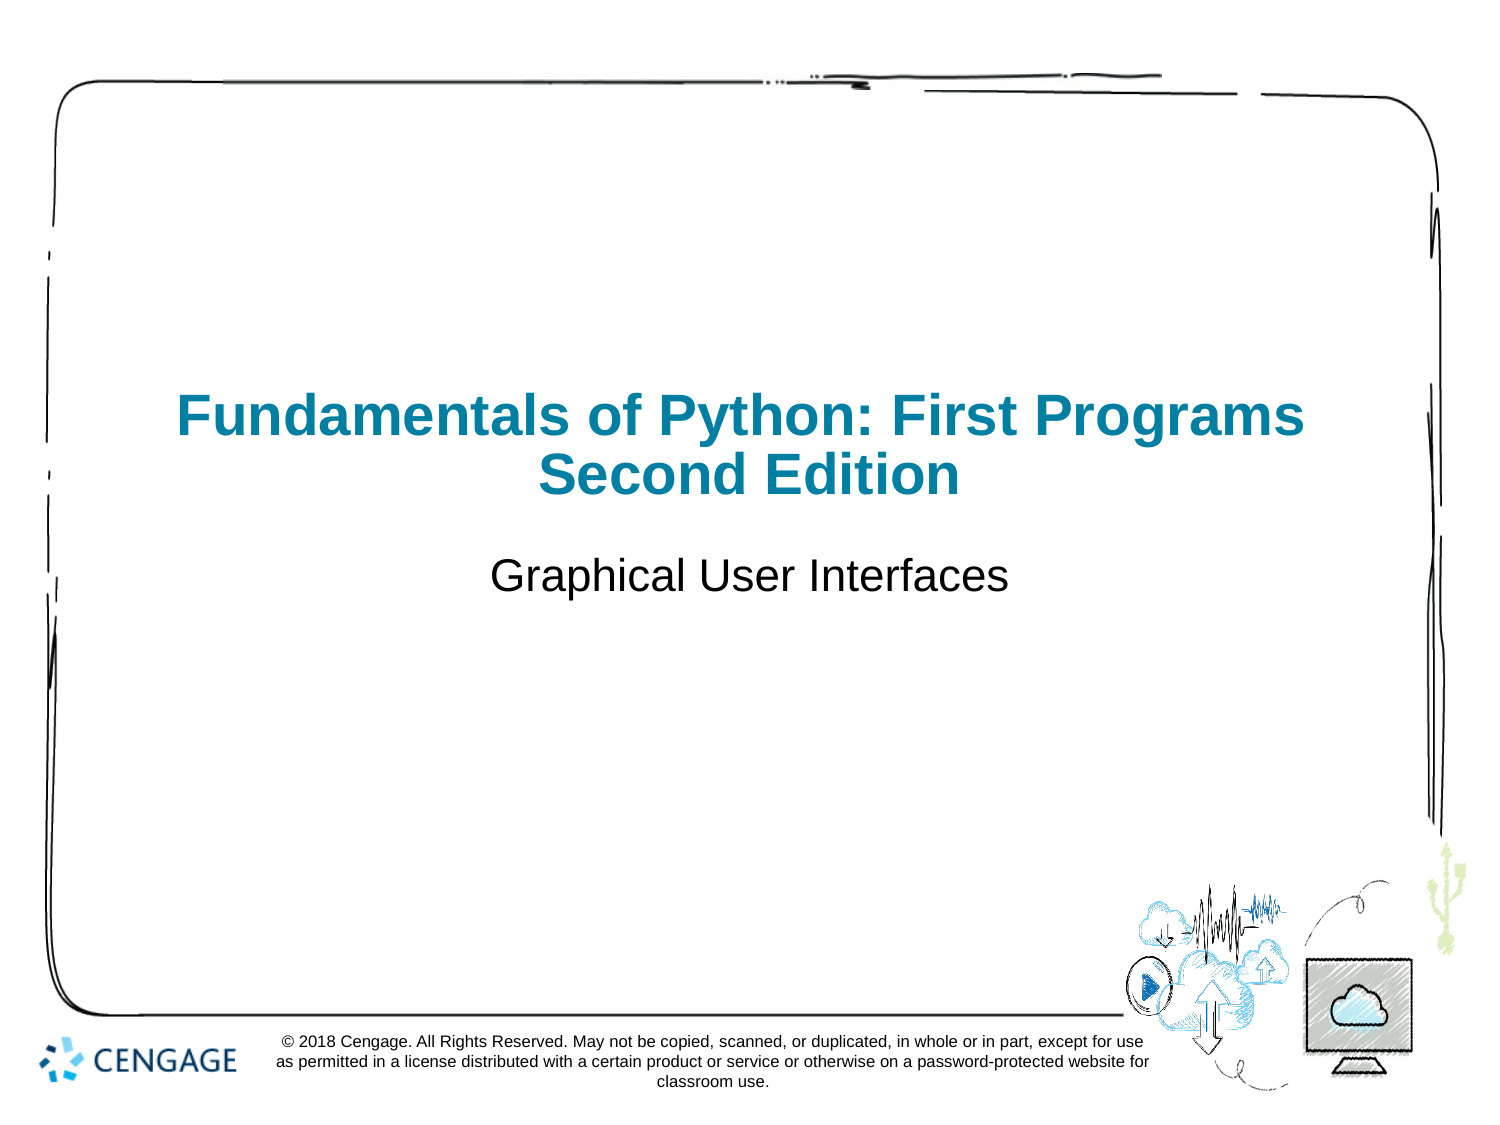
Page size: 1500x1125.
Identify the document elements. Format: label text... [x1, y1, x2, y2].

footer © 2018 Cengage. All Rights Reserved. May not be copied, scanned, or duplicated, in whole or in part, except for use as permitted in a license distributed with a certain product or service or otherwise on a password-protected website for classroom use. [257, 1030, 1170, 1091]
subtitle Graphical User Interfaces [114, 549, 1386, 603]
picture [19, 41, 1475, 1113]
picture [1302, 863, 1413, 1079]
title Fundamentals of Python: First Programs Second Edition [114, 386, 1386, 507]
